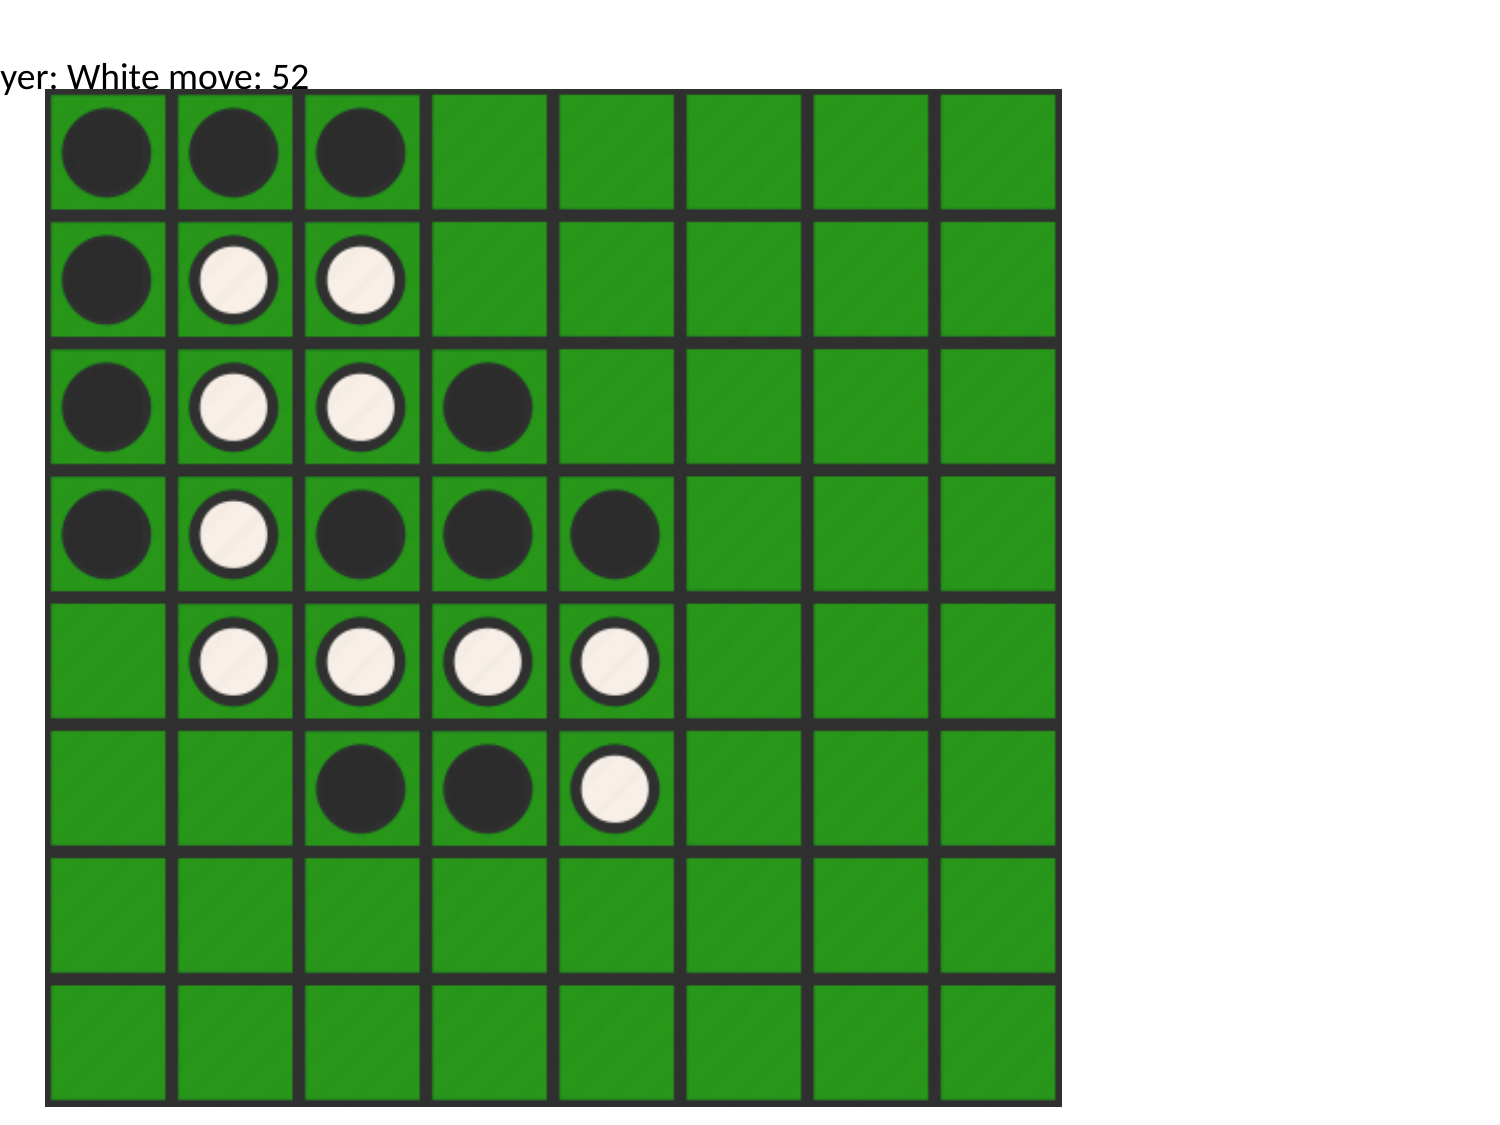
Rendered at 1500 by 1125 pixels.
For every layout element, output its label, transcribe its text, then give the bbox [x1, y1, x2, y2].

picture [44, 89, 1062, 1107]
text_box turn: 18 player: White move: 52 [0, 44, 325, 105]
